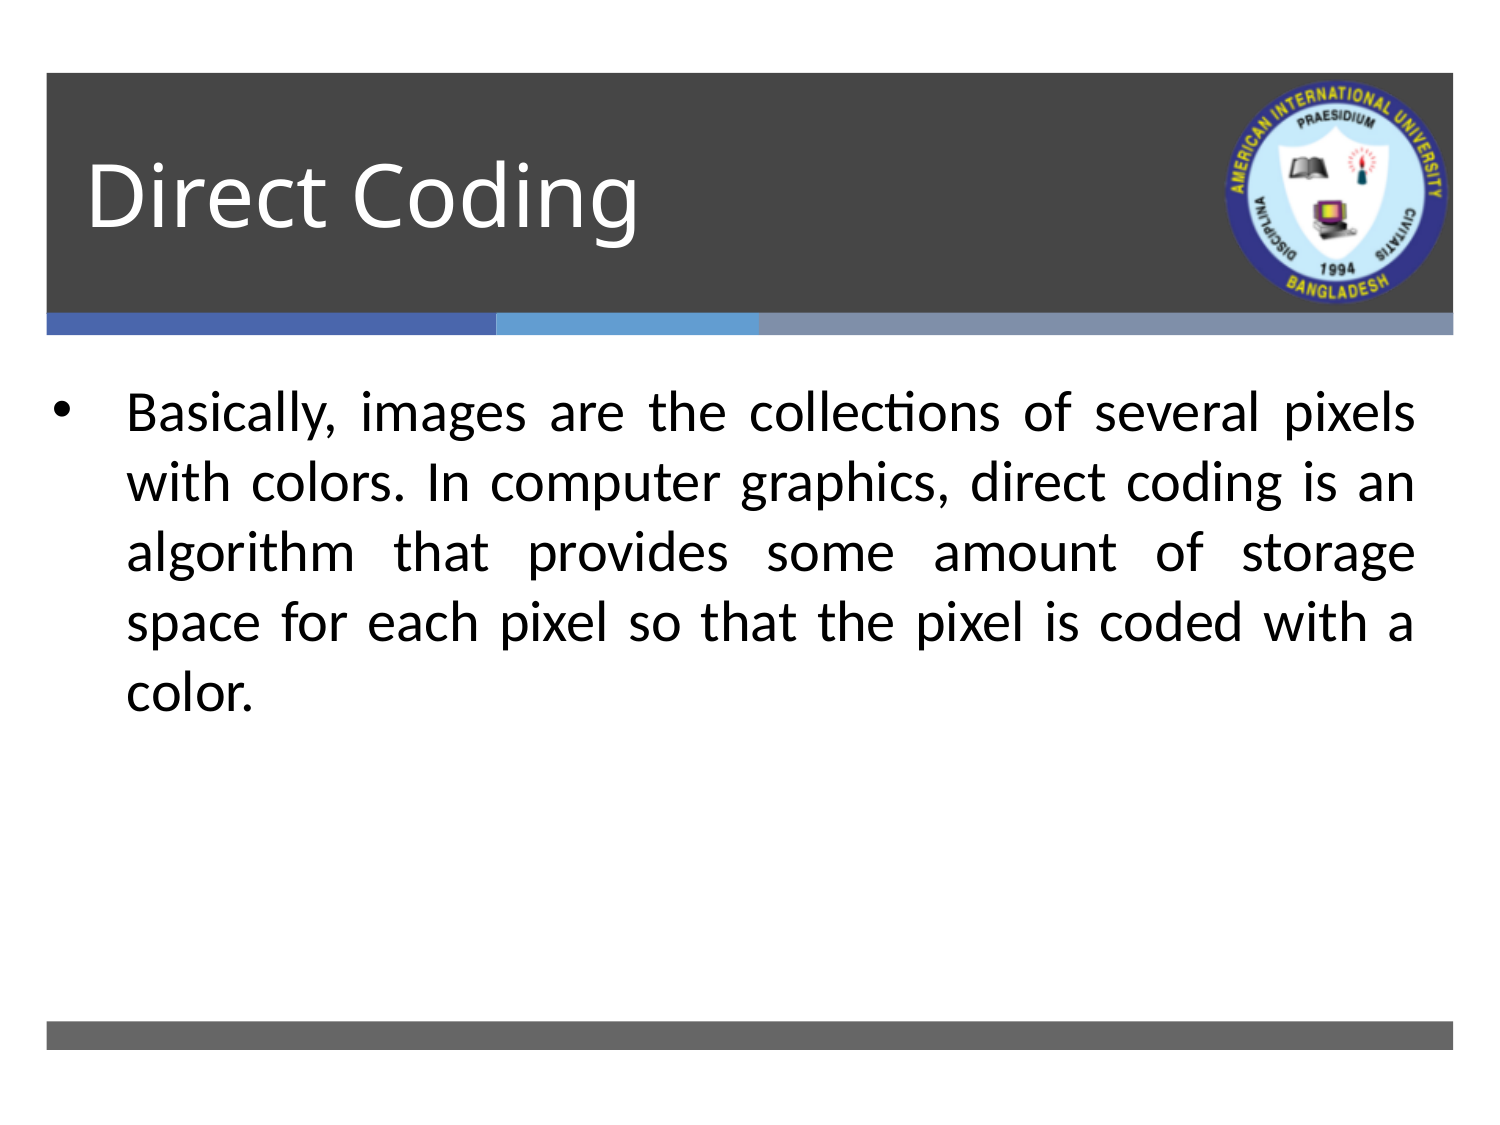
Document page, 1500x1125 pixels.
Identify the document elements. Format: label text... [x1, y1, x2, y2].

text_box Basically, images are the collections of several pixels with colors. In computer graphics, direct coding is an algorithm that provides some amount of storage space for each pixel so that the pixel is coded with a color. [37, 365, 1432, 731]
picture [1220, 75, 1454, 310]
title Direct Coding [69, 73, 1351, 253]
